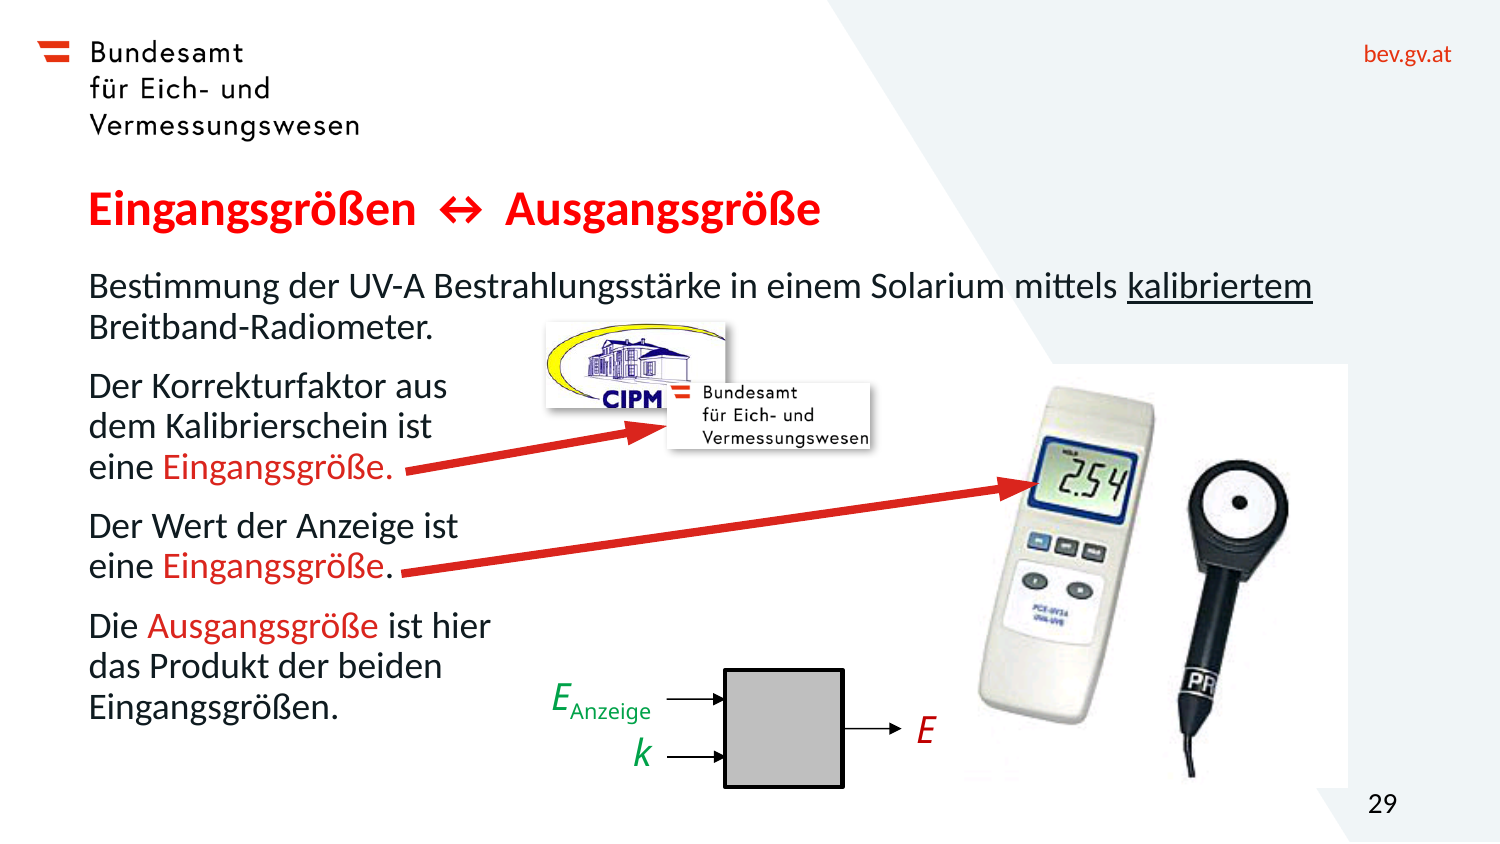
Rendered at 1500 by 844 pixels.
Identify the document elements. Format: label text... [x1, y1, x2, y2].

text_box [405, 423, 663, 472]
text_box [530, 664, 1006, 788]
picture [0, 0, 1500, 842]
title Eingangsgrößen ↔ Ausgangsgröße [88, 173, 1398, 266]
slide_number 29 [1263, 785, 1398, 819]
list Bestimmung der UV-A Bestrahlungsstärke in einem Solarium mittels kalibriertem Breitband-Radiometer. Der Korrekturfaktor aus dem Kalibrierschein ist eine Eingangsgröße. Der Wert der Anzeige ist eine Eingangsgröße. Die Ausgangsgröße ist hier das Produkt der beiden Eingangsgrößen. [88, 266, 1398, 756]
